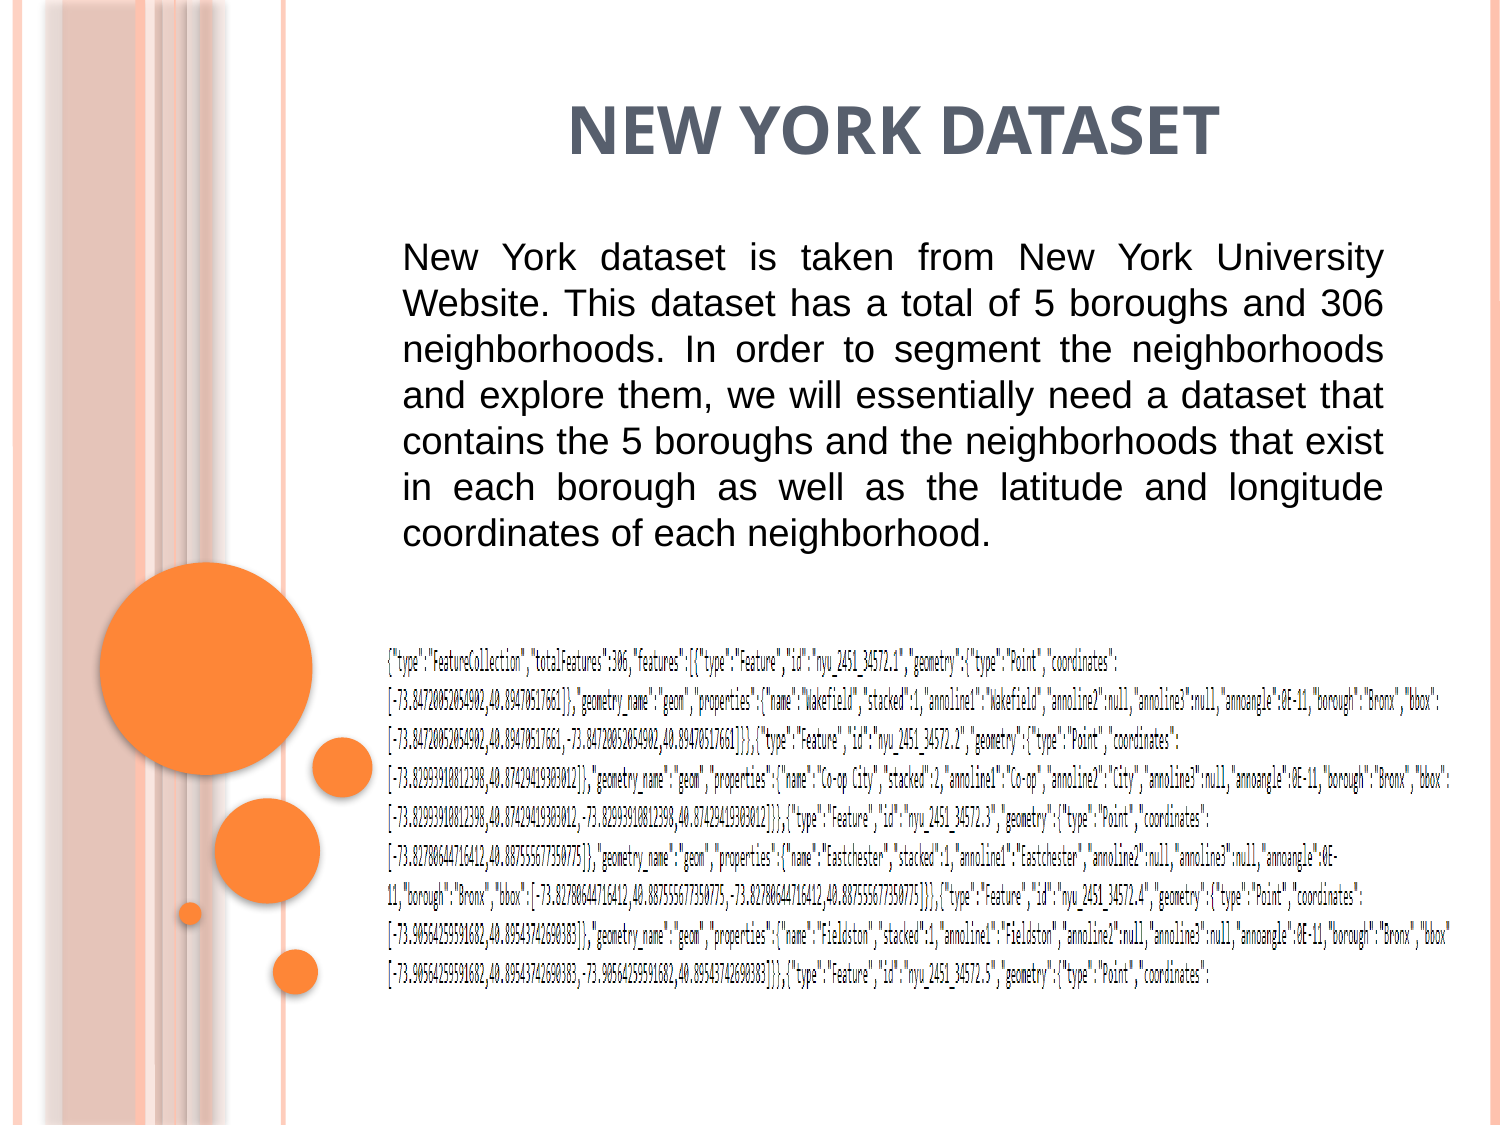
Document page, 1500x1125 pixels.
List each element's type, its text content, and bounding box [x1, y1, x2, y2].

title New York Dataset [387, 24, 1400, 175]
subtitle New York dataset is taken from New York University Website. This dataset has a total of 5 boroughs and 306 neighborhoods. In order to segment the neighborhoods and explore them, we will essentially need a dataset that contains the 5 boroughs and the neighborhoods that exist in each borough as well as the latitude and longitude coordinates of each neighborhood. [387, 224, 1400, 563]
picture [386, 624, 1451, 1001]
